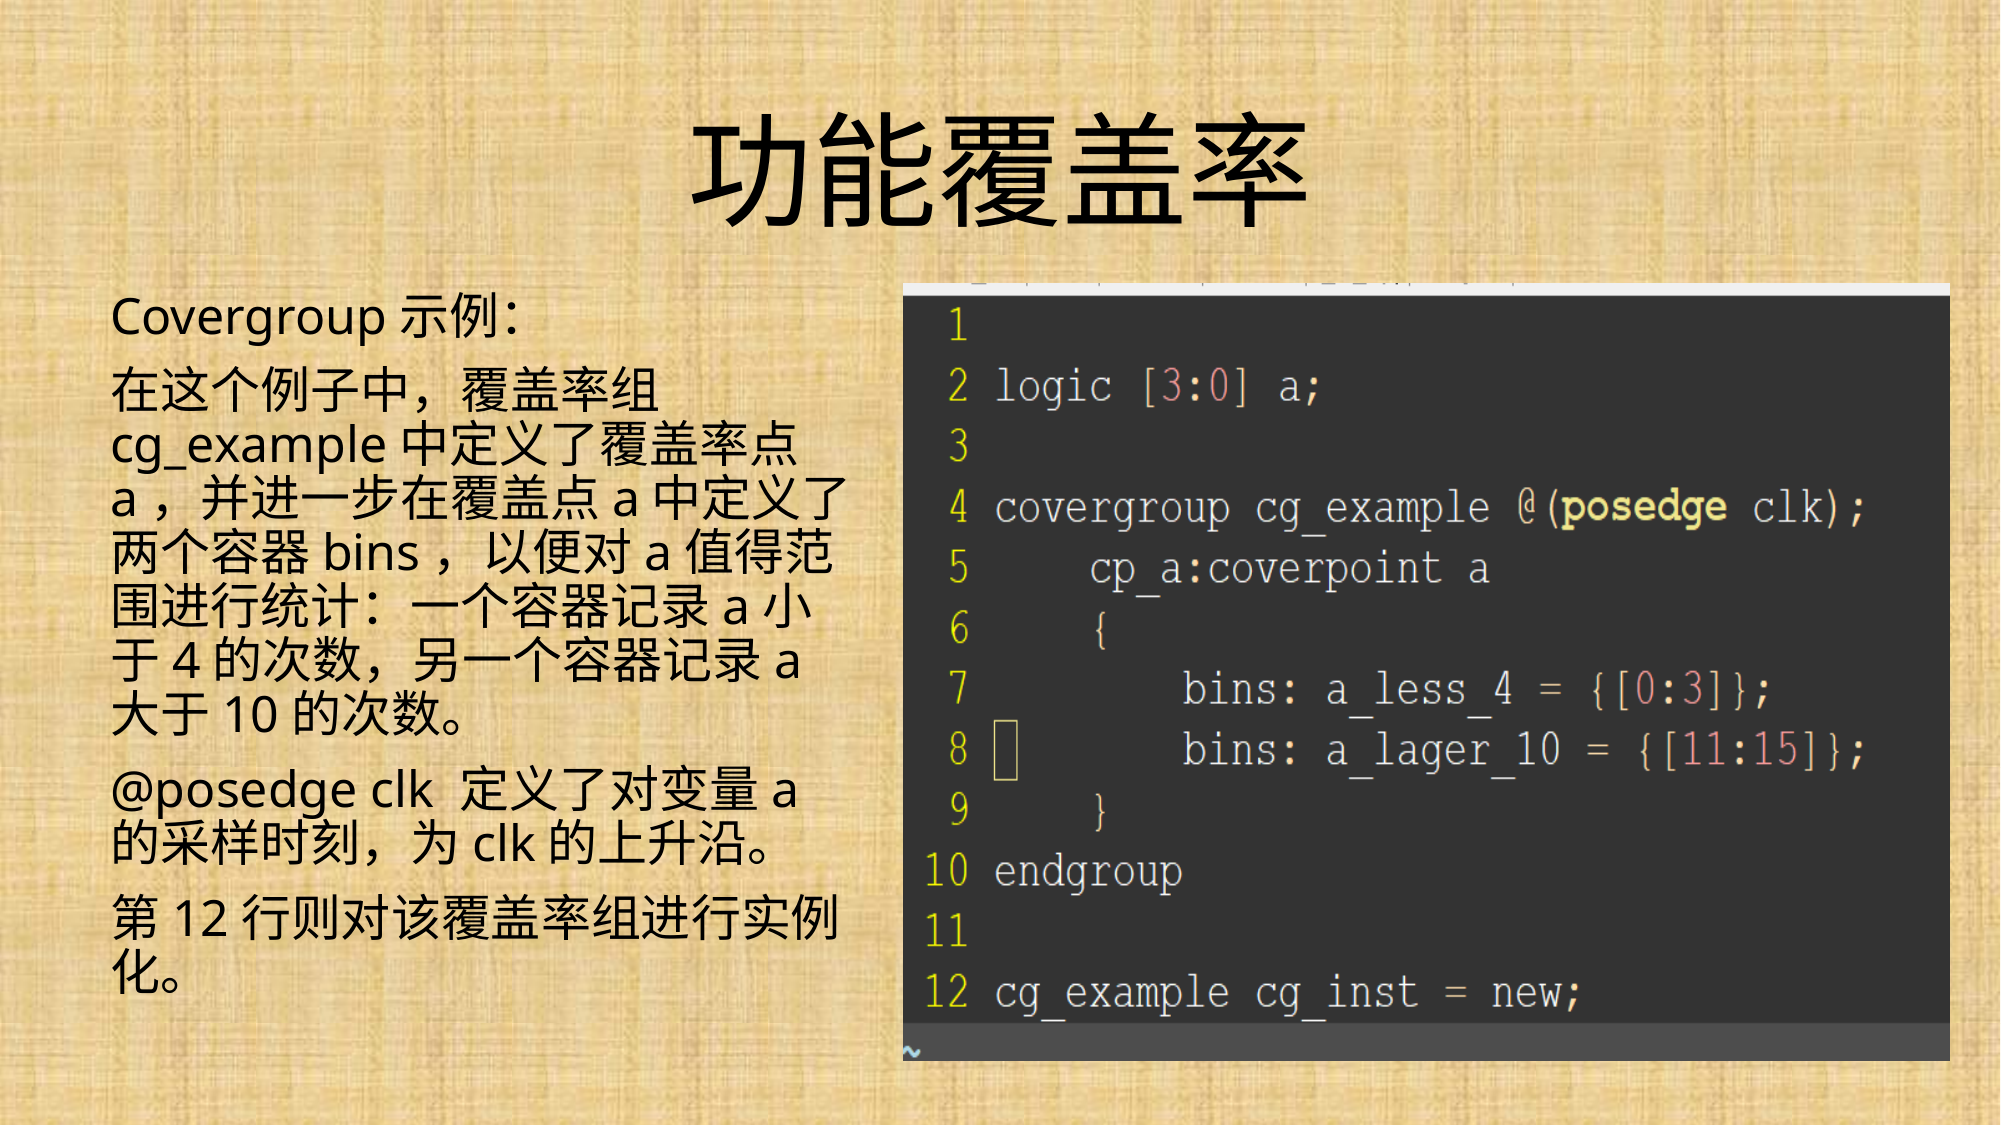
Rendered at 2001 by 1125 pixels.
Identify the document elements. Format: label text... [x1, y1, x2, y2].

subtitle Covergroup示例： 在这个例子中，覆盖率组cg_example中定义了覆盖率点a，并进一步在覆盖点a中定义了两个容器bins，以便对a值得范围进行统计：一个容器记录a小于4的次数，另一个容器记录a大于10的次数。 @posedge clk 定义了对变量a的采样时刻，为clk的上升沿。 第12行则对该覆盖率组进行实例化。 [95, 283, 870, 1062]
picture [0, 0, 2001, 1125]
title 功能覆盖率 [249, 75, 1750, 252]
